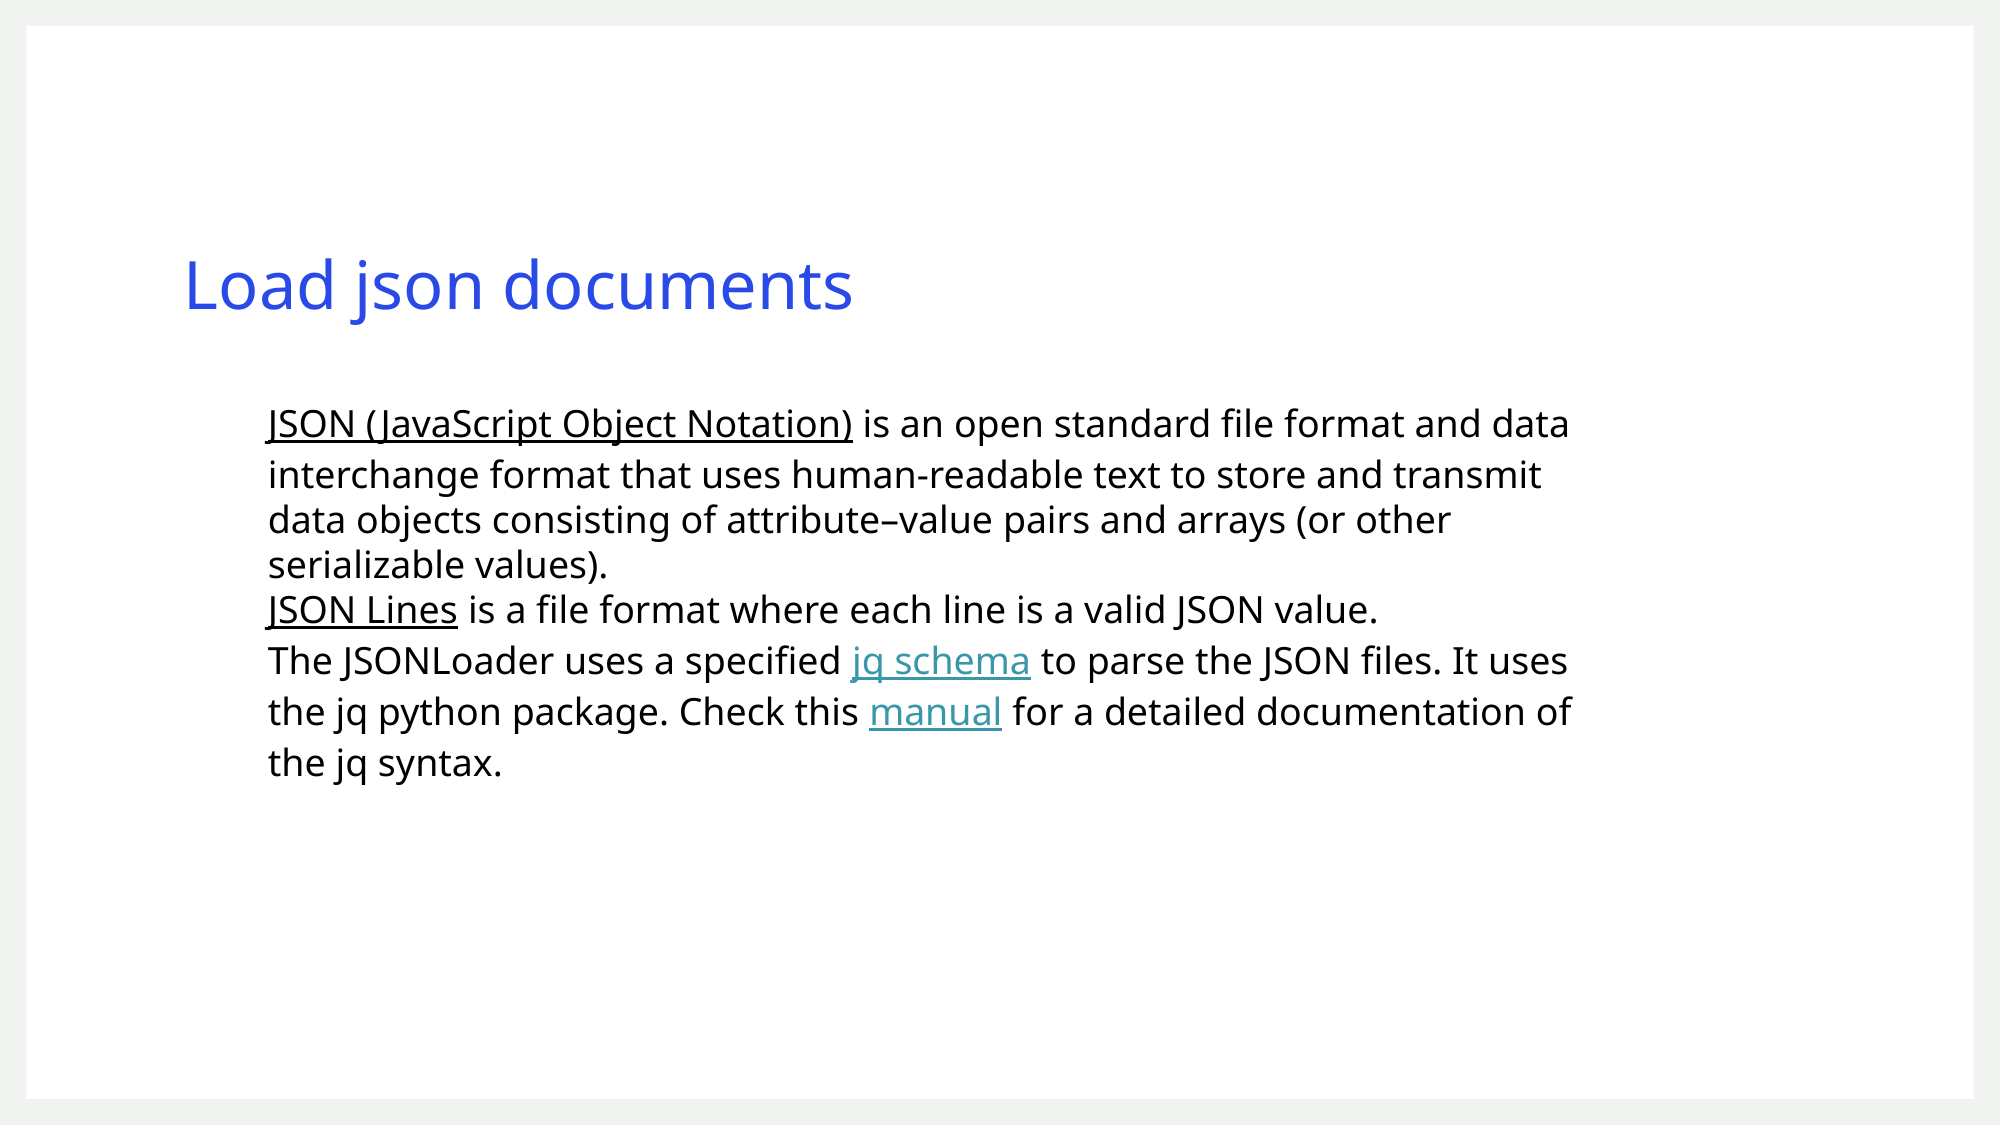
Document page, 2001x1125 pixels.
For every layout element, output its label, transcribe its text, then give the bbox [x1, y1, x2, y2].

text_box JSON (JavaScript Object Notation) is an open standard file format and data interchange format that uses human-readable text to store and transmit data objects consisting of attribute–value pairs and arrays (or other serializable values). JSON Lines is a file format where each line is a valid JSON value. The JSONLoader uses a specified jq schema to parse the JSON files. It uses the jq python package. Check this manual for a detailed documentation of the jq syntax. [253, 392, 1636, 837]
list [168, 354, 1832, 1006]
title Load json documents [168, 118, 1832, 331]
